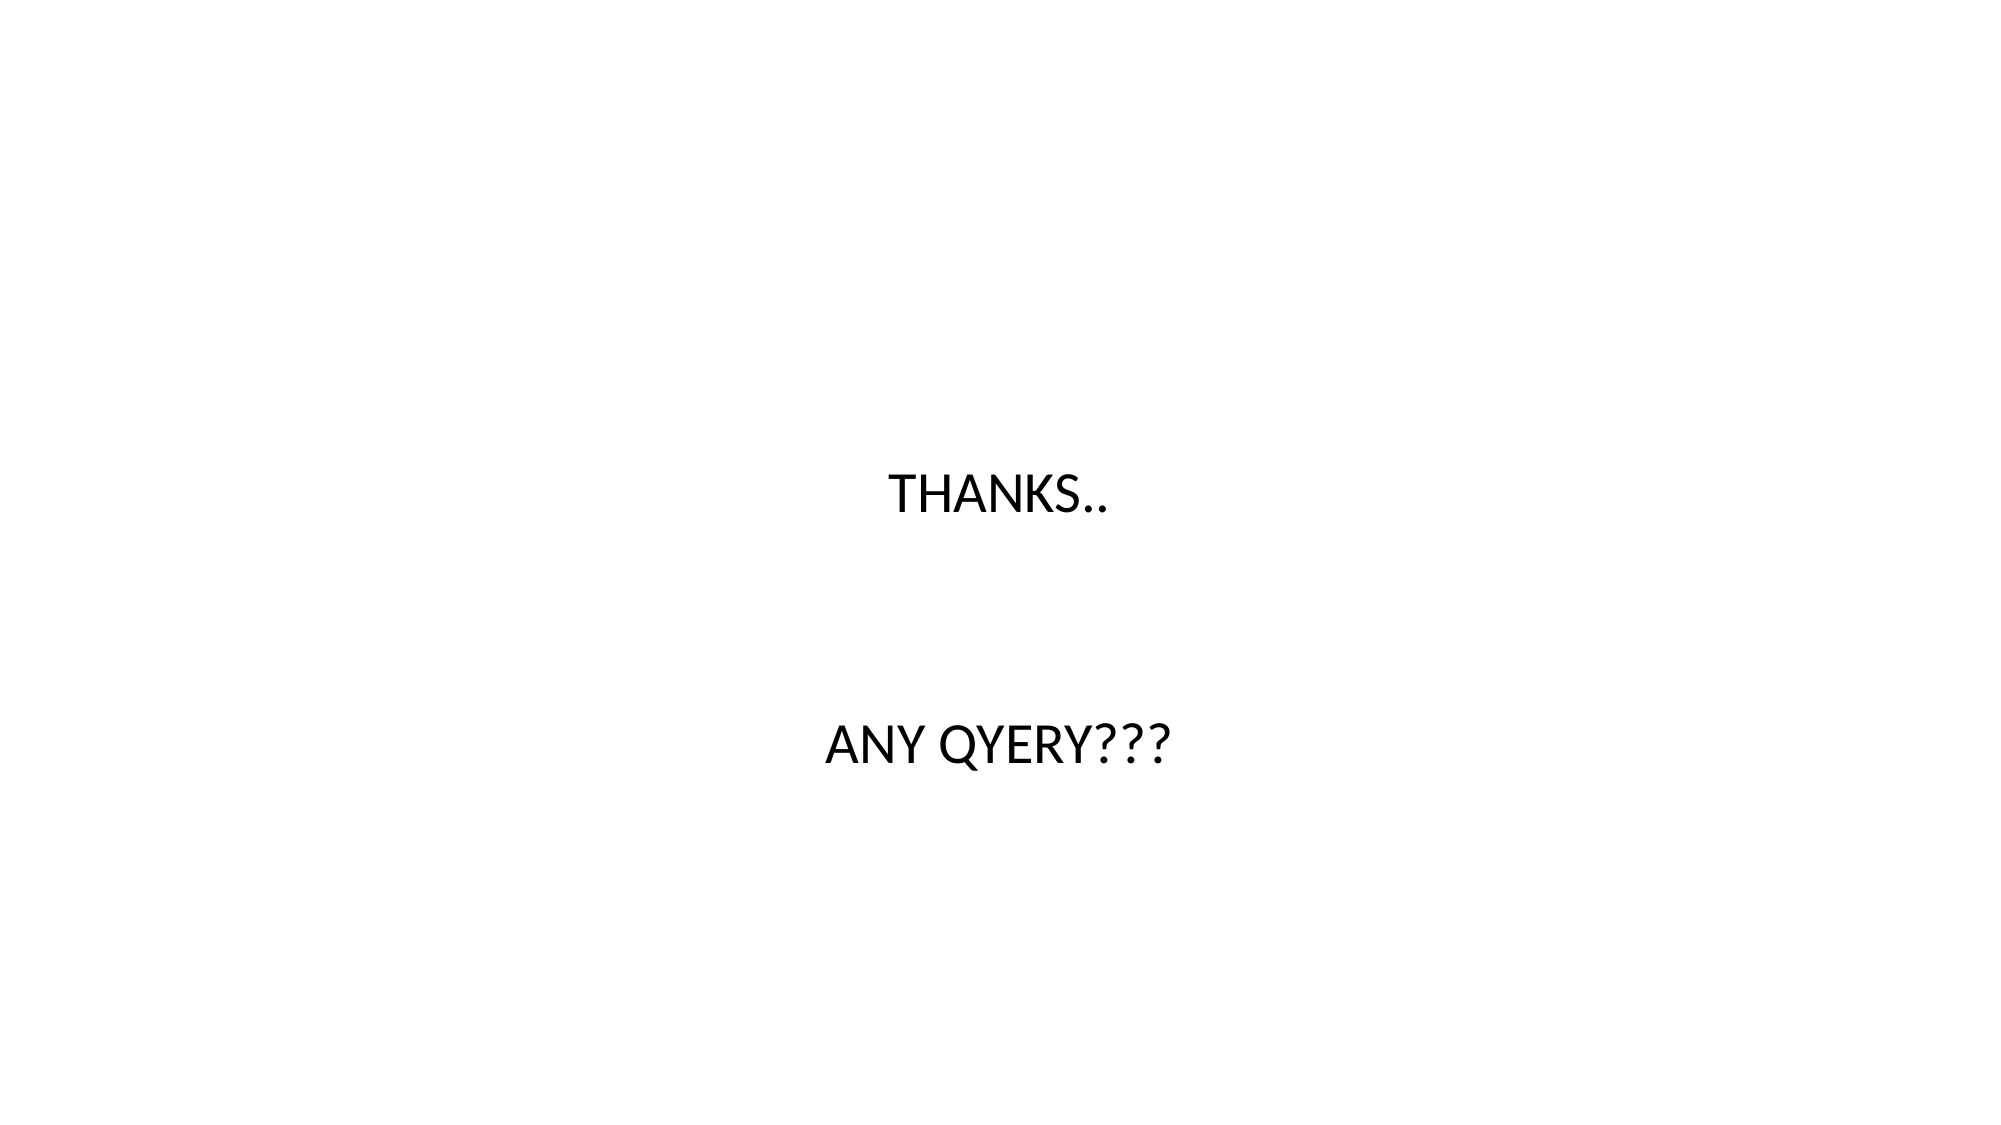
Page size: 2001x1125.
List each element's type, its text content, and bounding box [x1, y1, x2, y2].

list THANKS.. ANY QYERY??? [137, 28, 1863, 1014]
